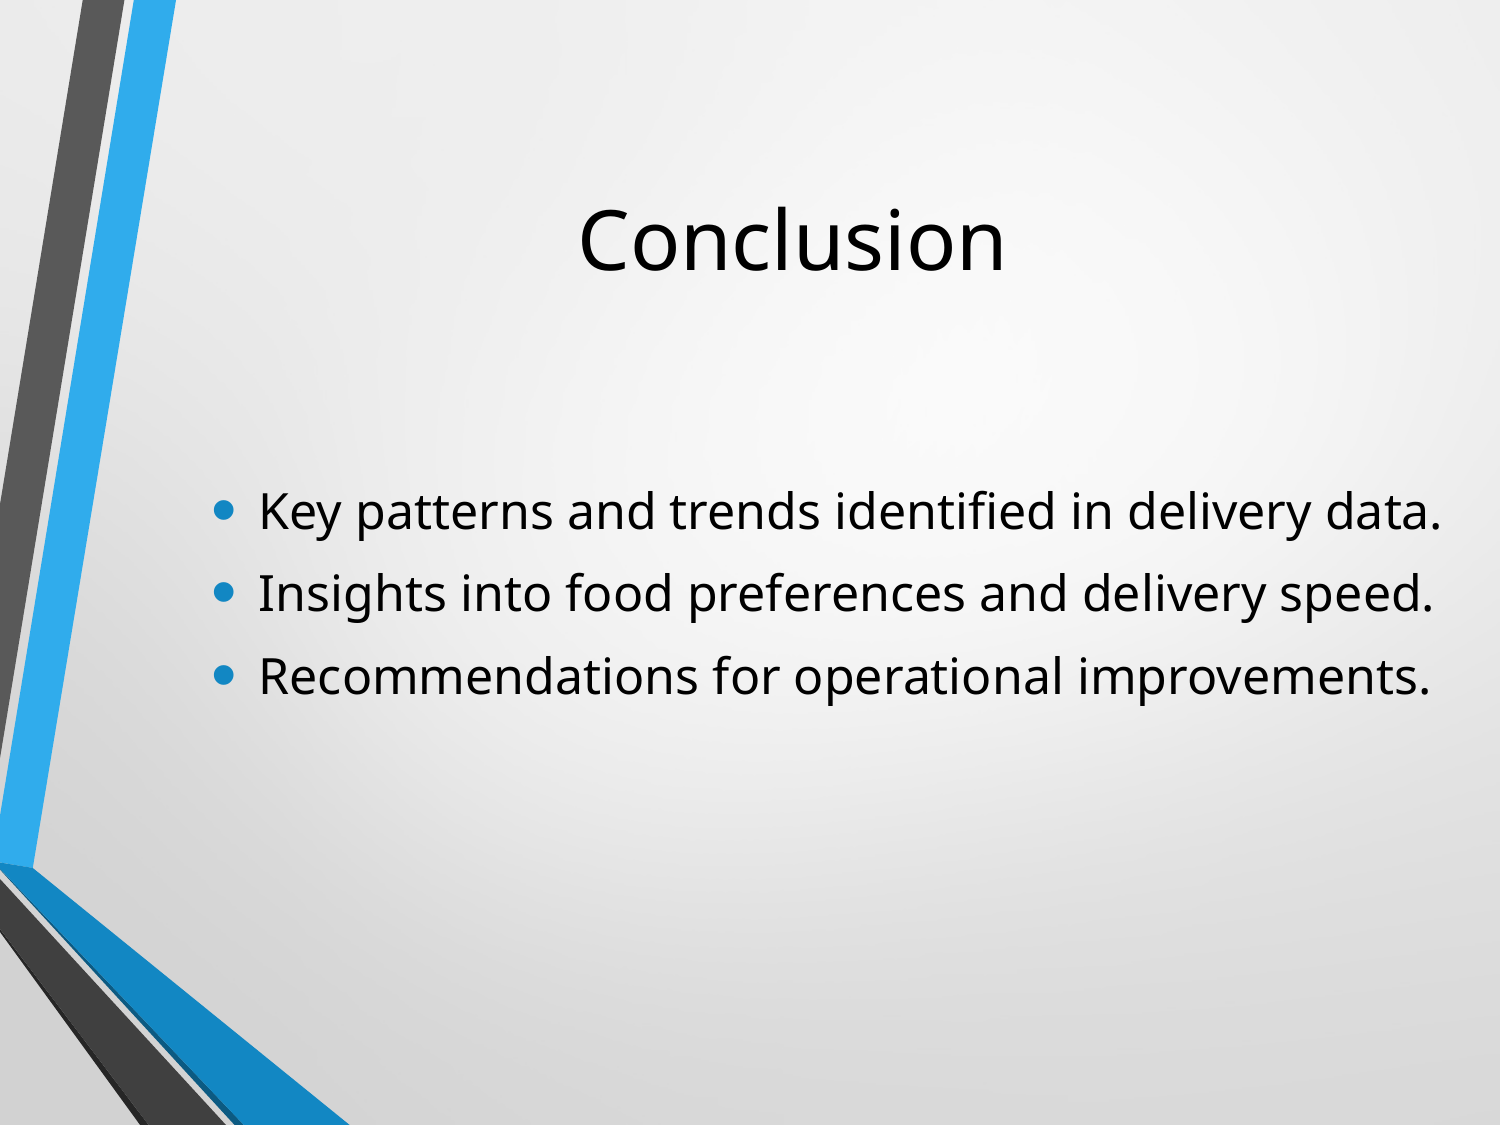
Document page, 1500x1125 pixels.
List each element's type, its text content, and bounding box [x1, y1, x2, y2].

title Conclusion [161, 75, 1425, 400]
list Key patterns and trends identified in delivery data. Insights into food preferences and delivery speed. Recommendations for operational improvements. [196, 318, 1461, 865]
